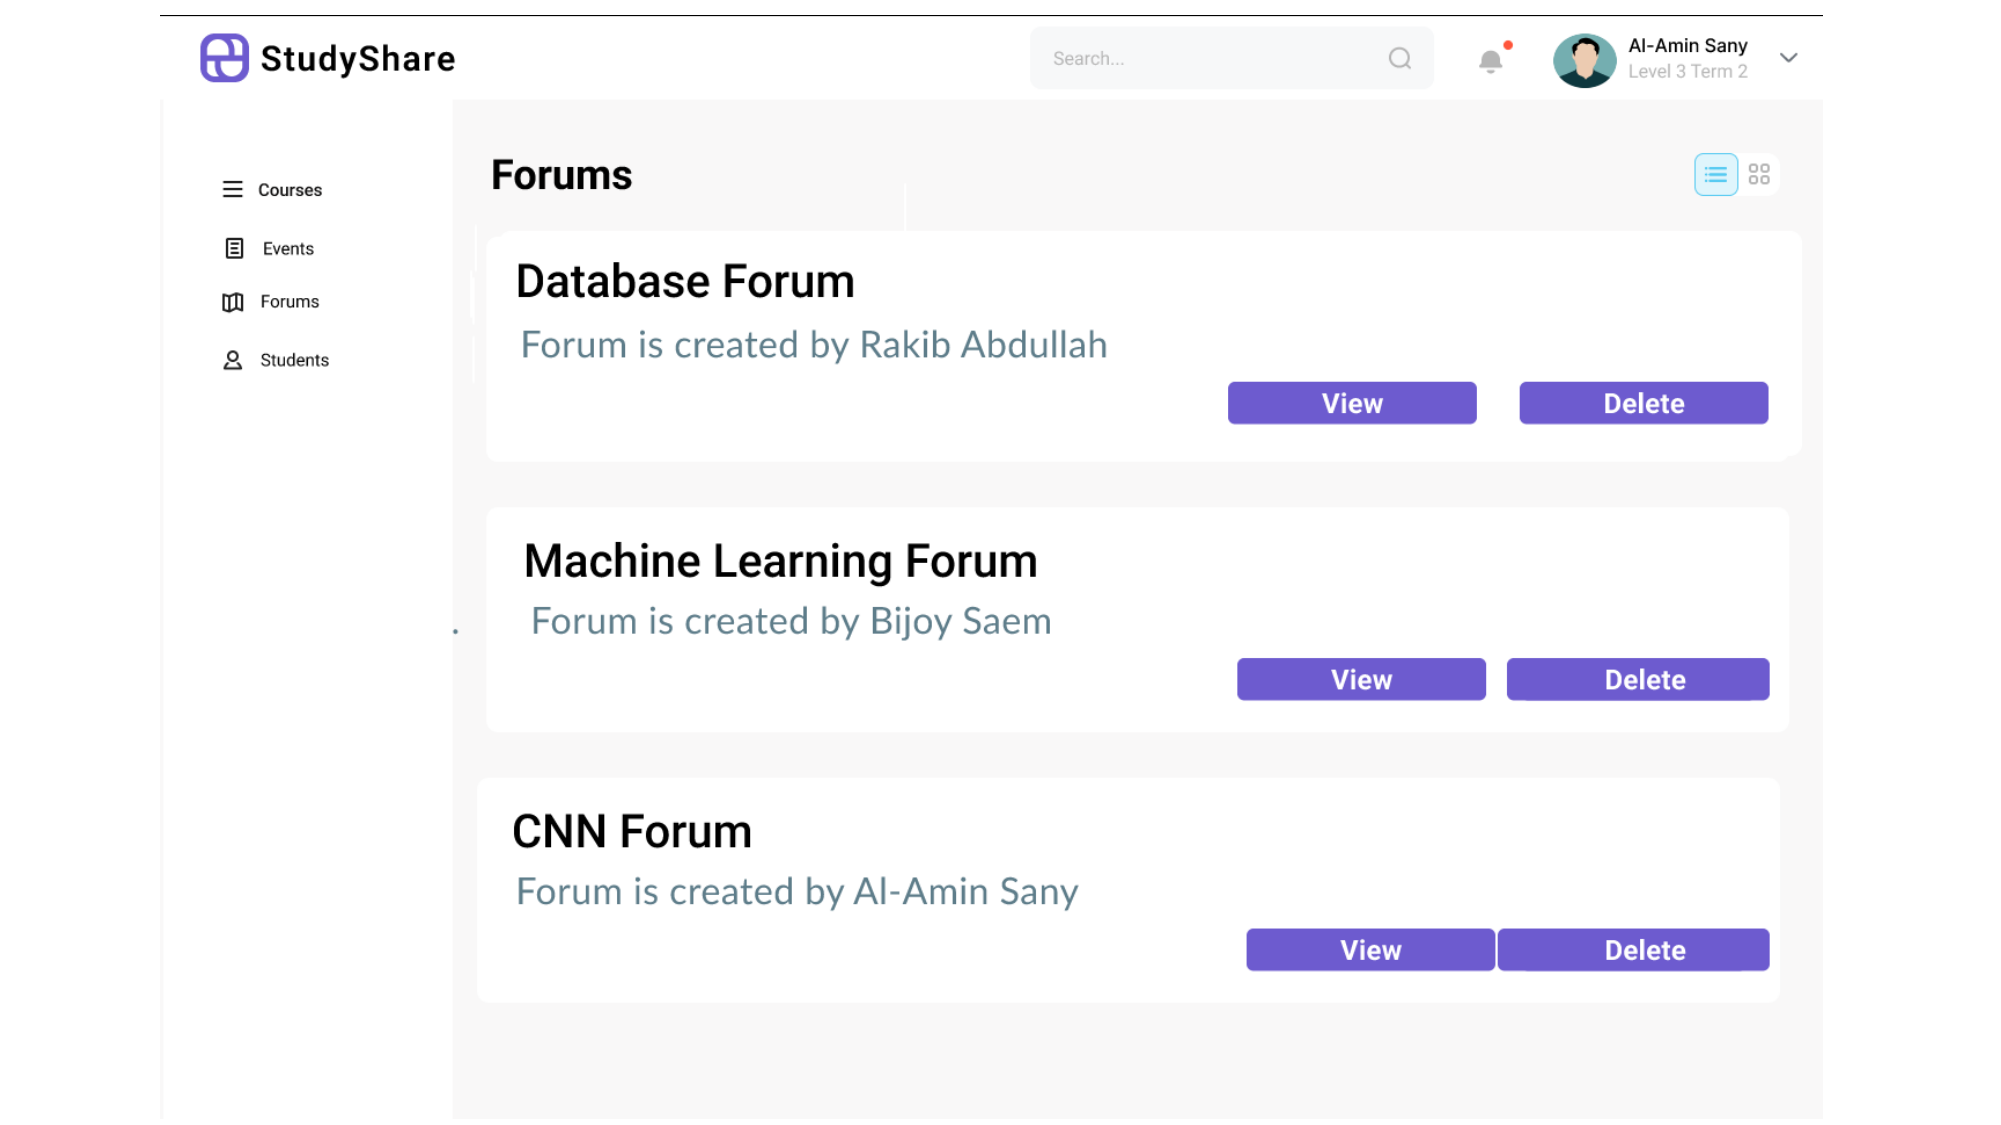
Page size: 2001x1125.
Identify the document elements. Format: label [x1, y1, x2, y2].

picture [160, 14, 1823, 1119]
